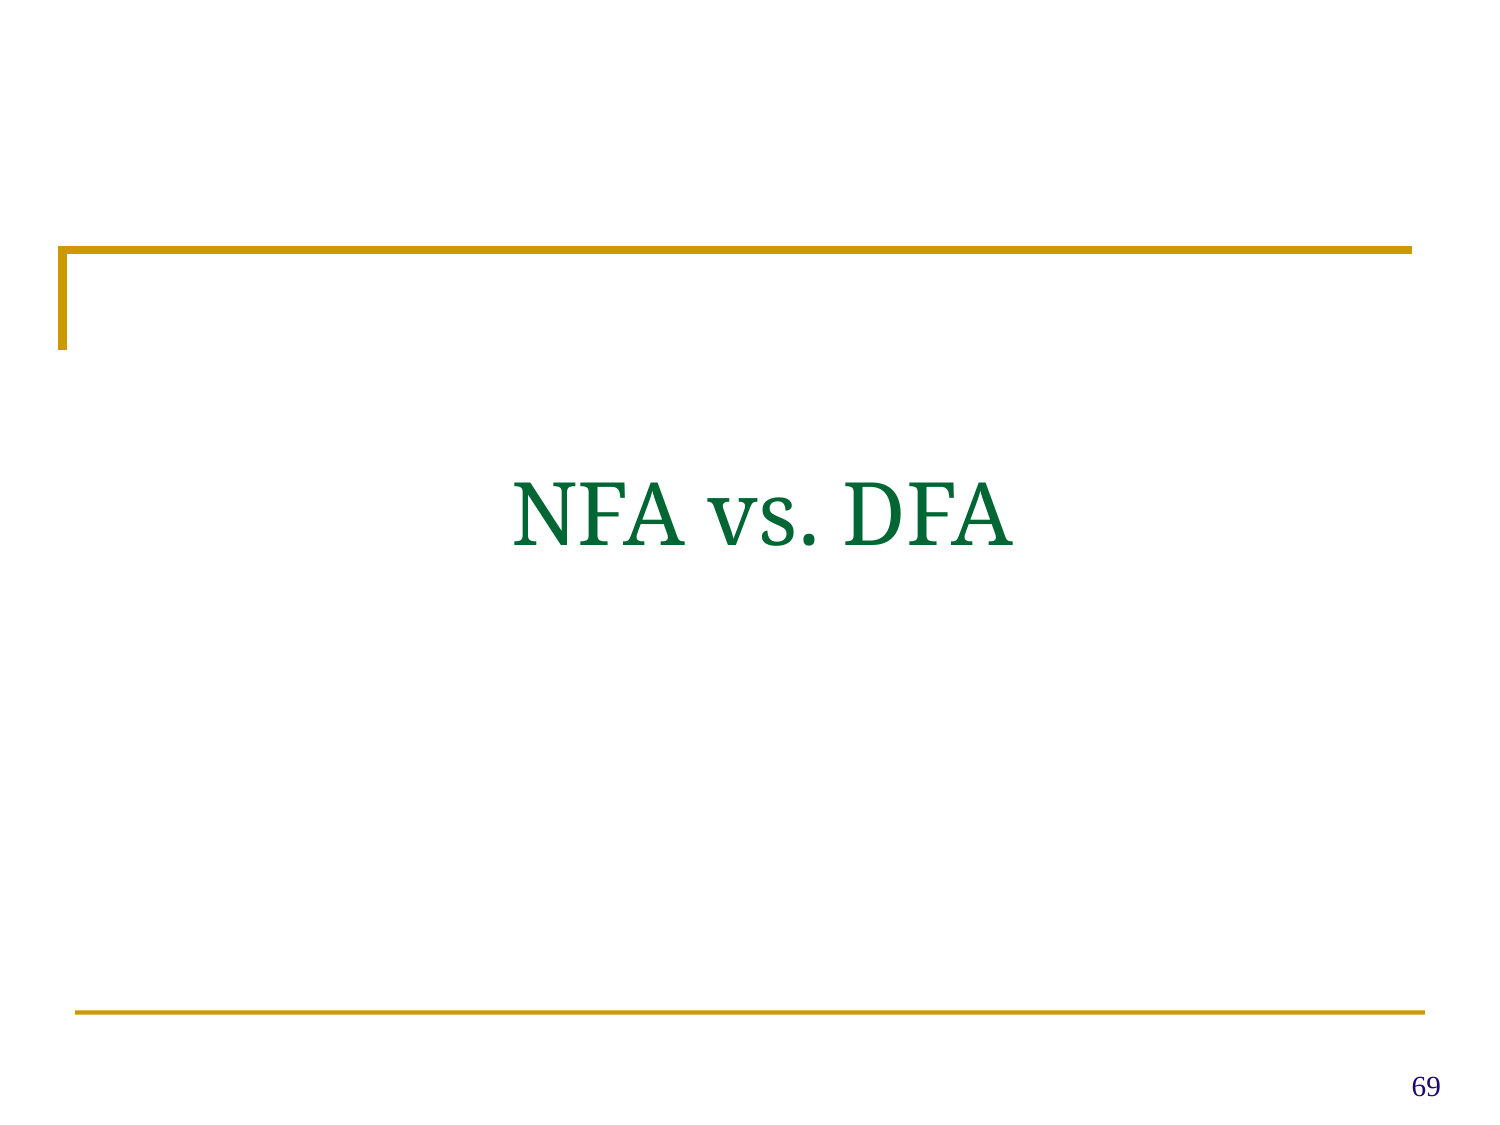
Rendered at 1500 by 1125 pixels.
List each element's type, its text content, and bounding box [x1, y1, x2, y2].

text_box 69 [1331, 1059, 1456, 1100]
title NFA vs. DFA [50, 450, 1475, 588]
